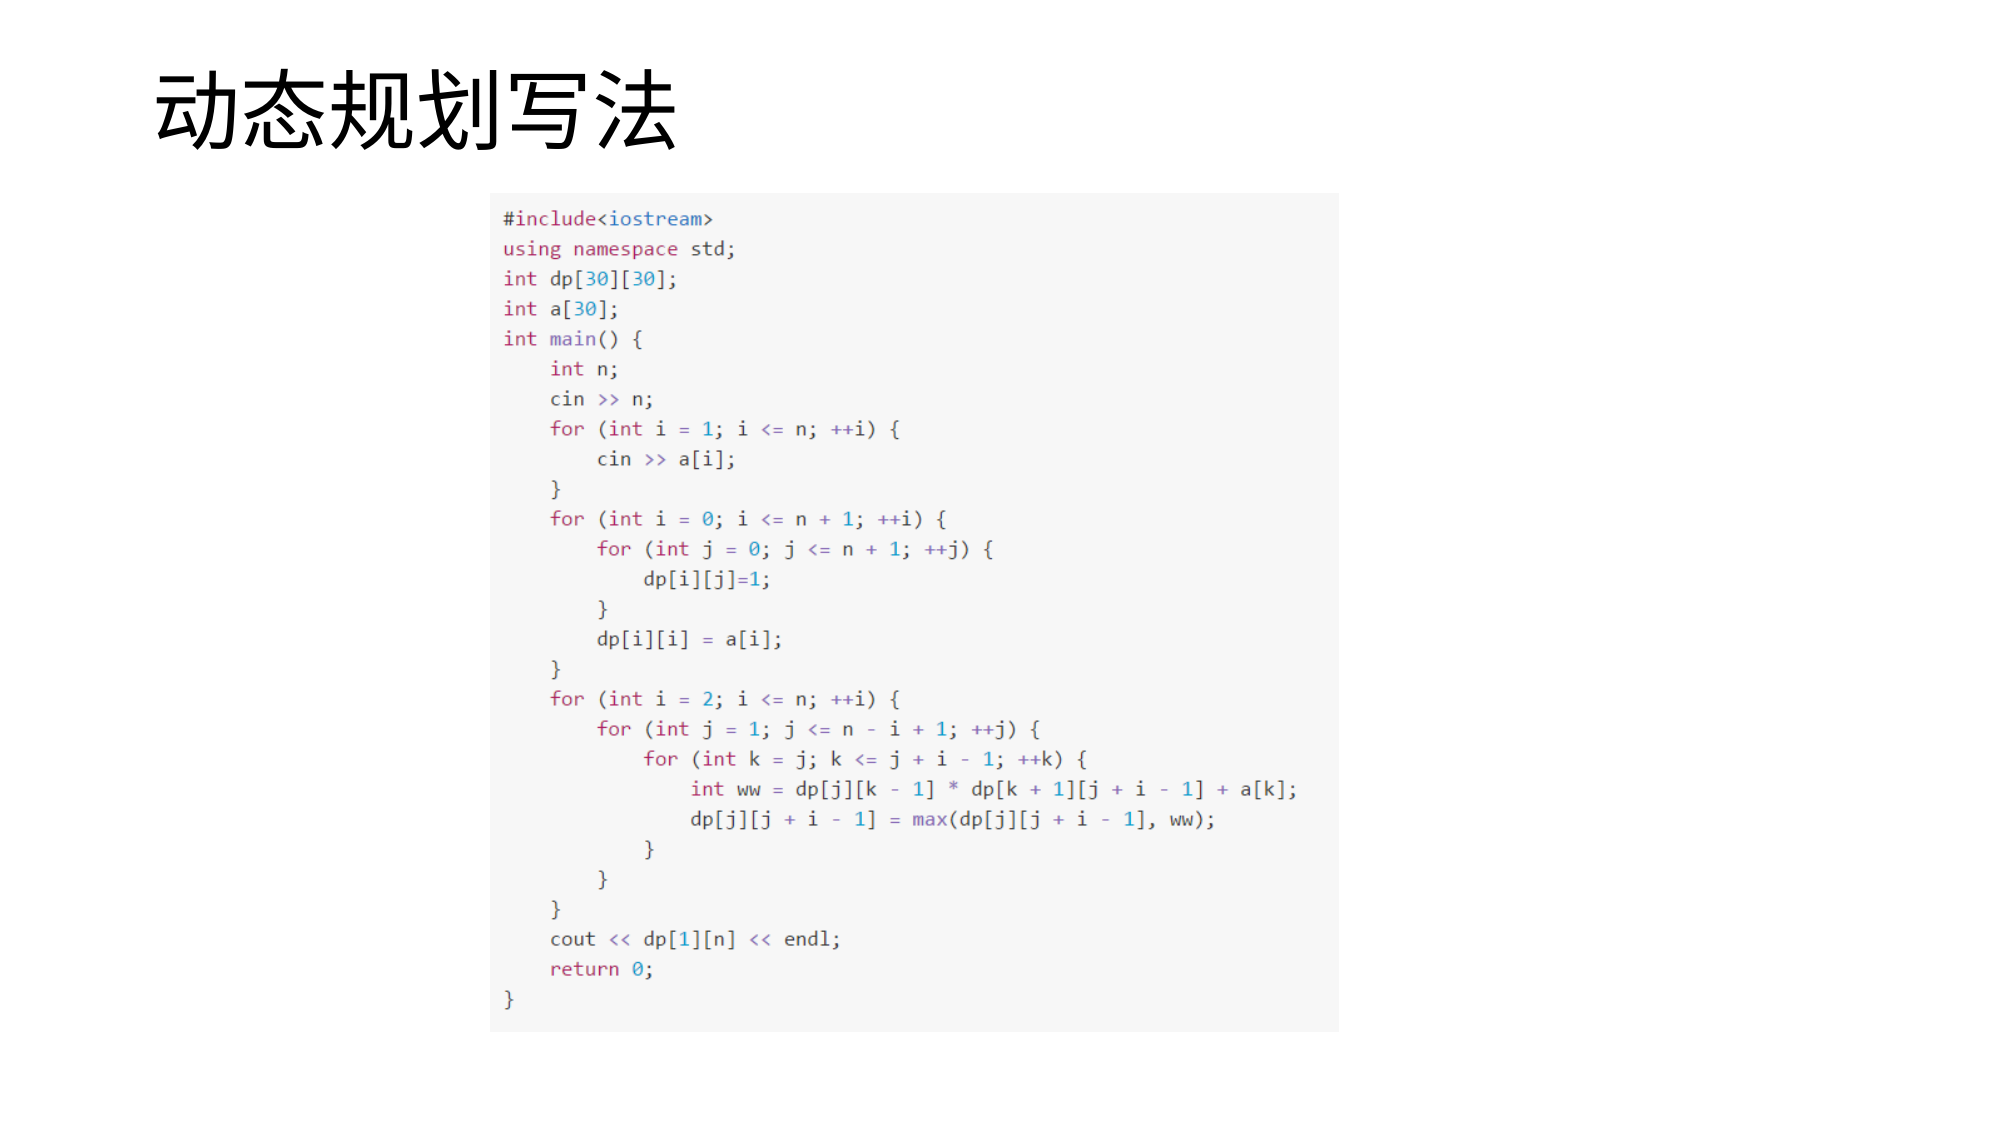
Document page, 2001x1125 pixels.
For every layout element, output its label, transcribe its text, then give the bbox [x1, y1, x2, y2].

title 动态规划写法 [137, 59, 1662, 171]
picture [490, 193, 1339, 1033]
